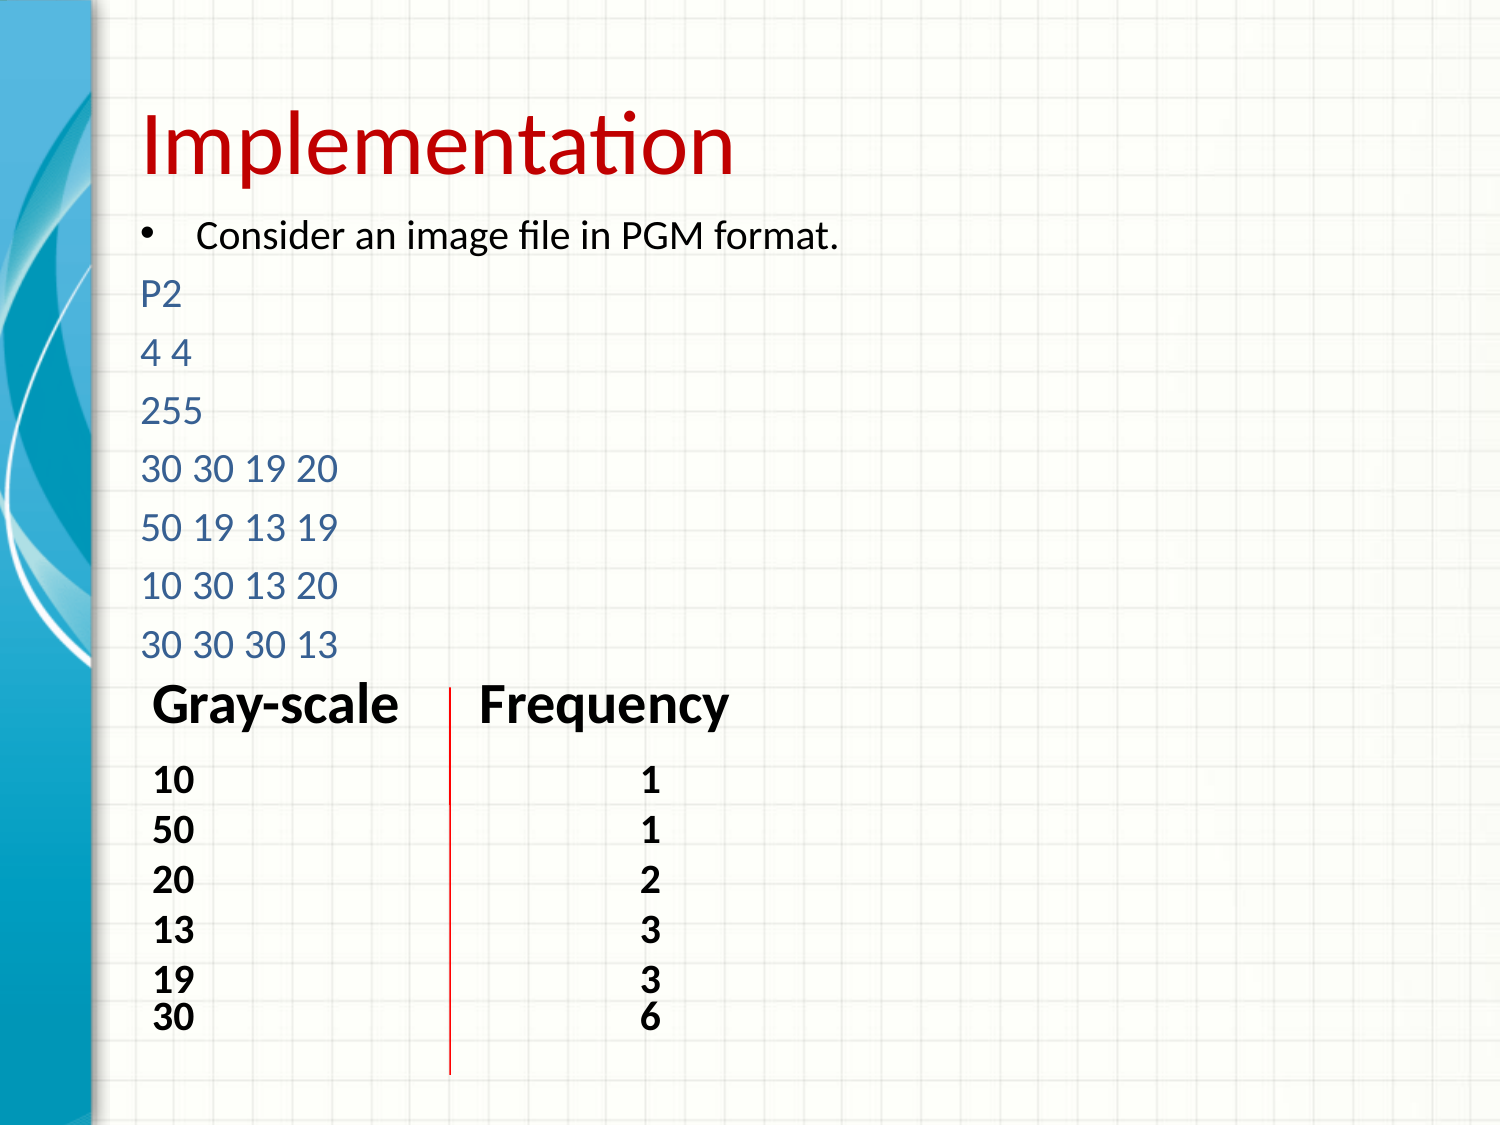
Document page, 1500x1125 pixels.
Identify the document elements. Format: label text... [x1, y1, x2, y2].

picture [0, 0, 1500, 1125]
list Consider an image file in PGM format. P2 4 4 255 30 30 19 20 50 19 13 19 10 30 13 20 30 30 30 13 [125, 200, 1450, 1038]
title Implementation [125, 44, 1450, 200]
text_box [137, 677, 1176, 1076]
